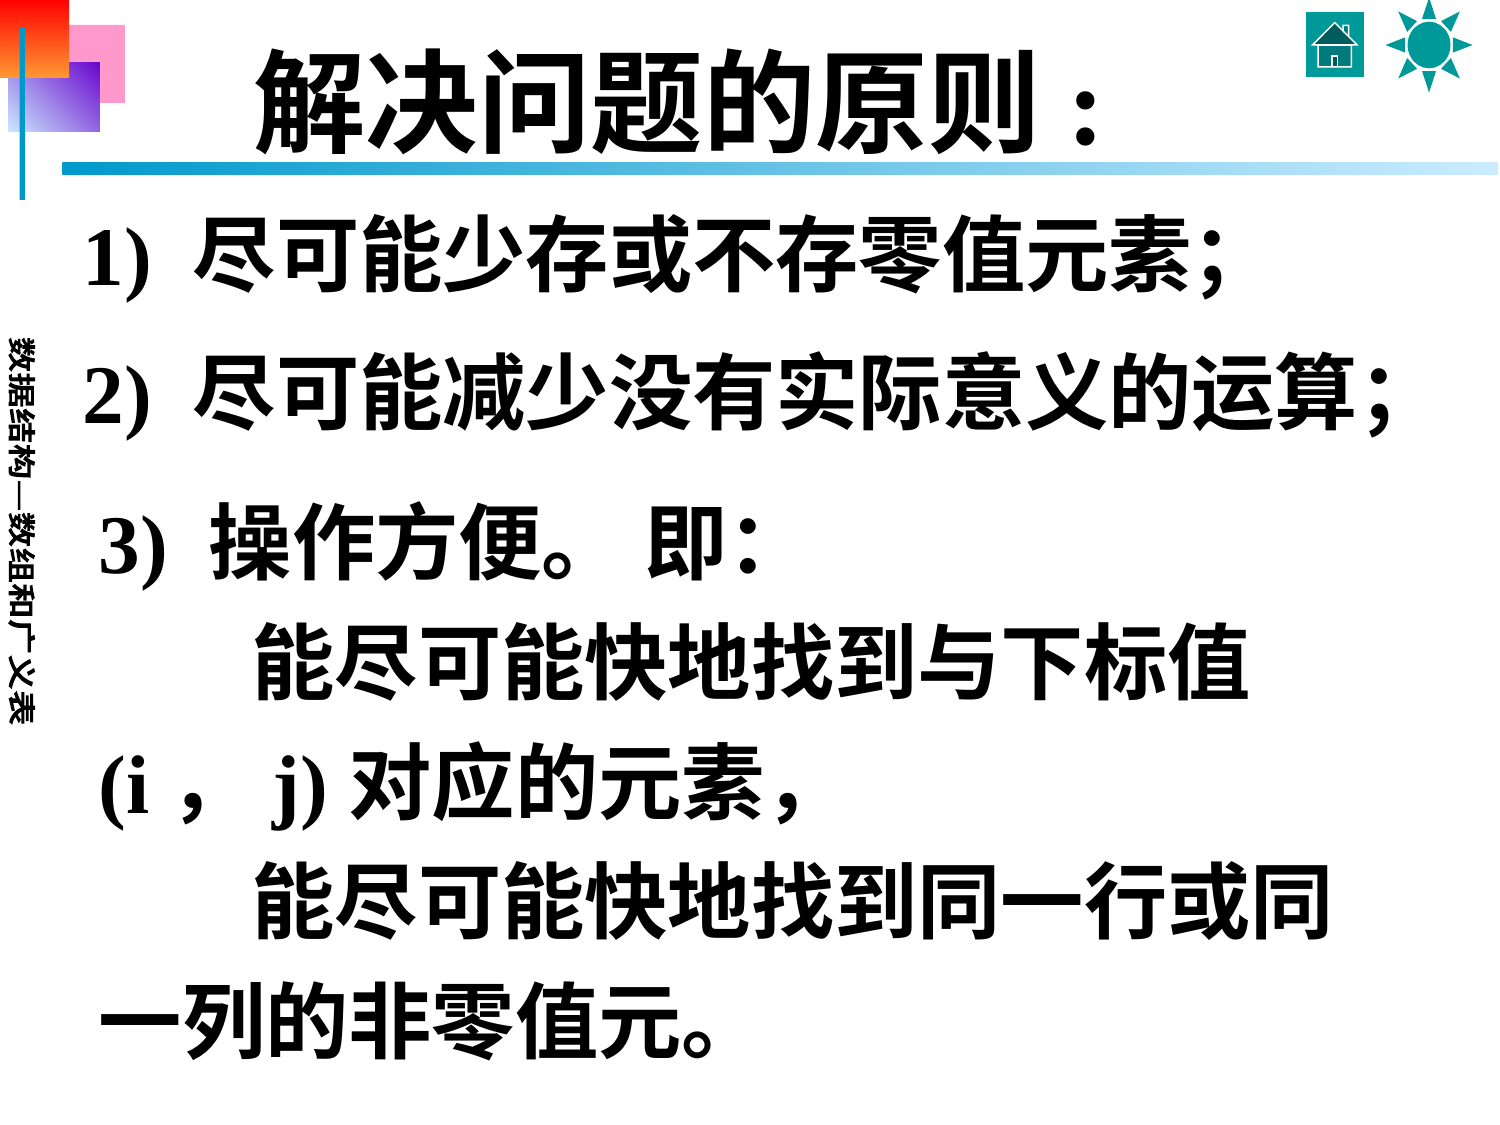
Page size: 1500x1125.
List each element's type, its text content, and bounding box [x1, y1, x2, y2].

text_box 1) 尽可能少存或不存零值元素； [67, 174, 1290, 310]
text_box 解决问题的原则: [238, 24, 1121, 175]
text_box 3) 操作方便。 即： 能尽可能快地找到与下标值(i，j)对应的元素， 能尽可能快地找到同一行或同一列的非零值元。 [84, 462, 1407, 1077]
text_box 2) 尽可能减少没有实际意义的运算； [68, 312, 1457, 448]
